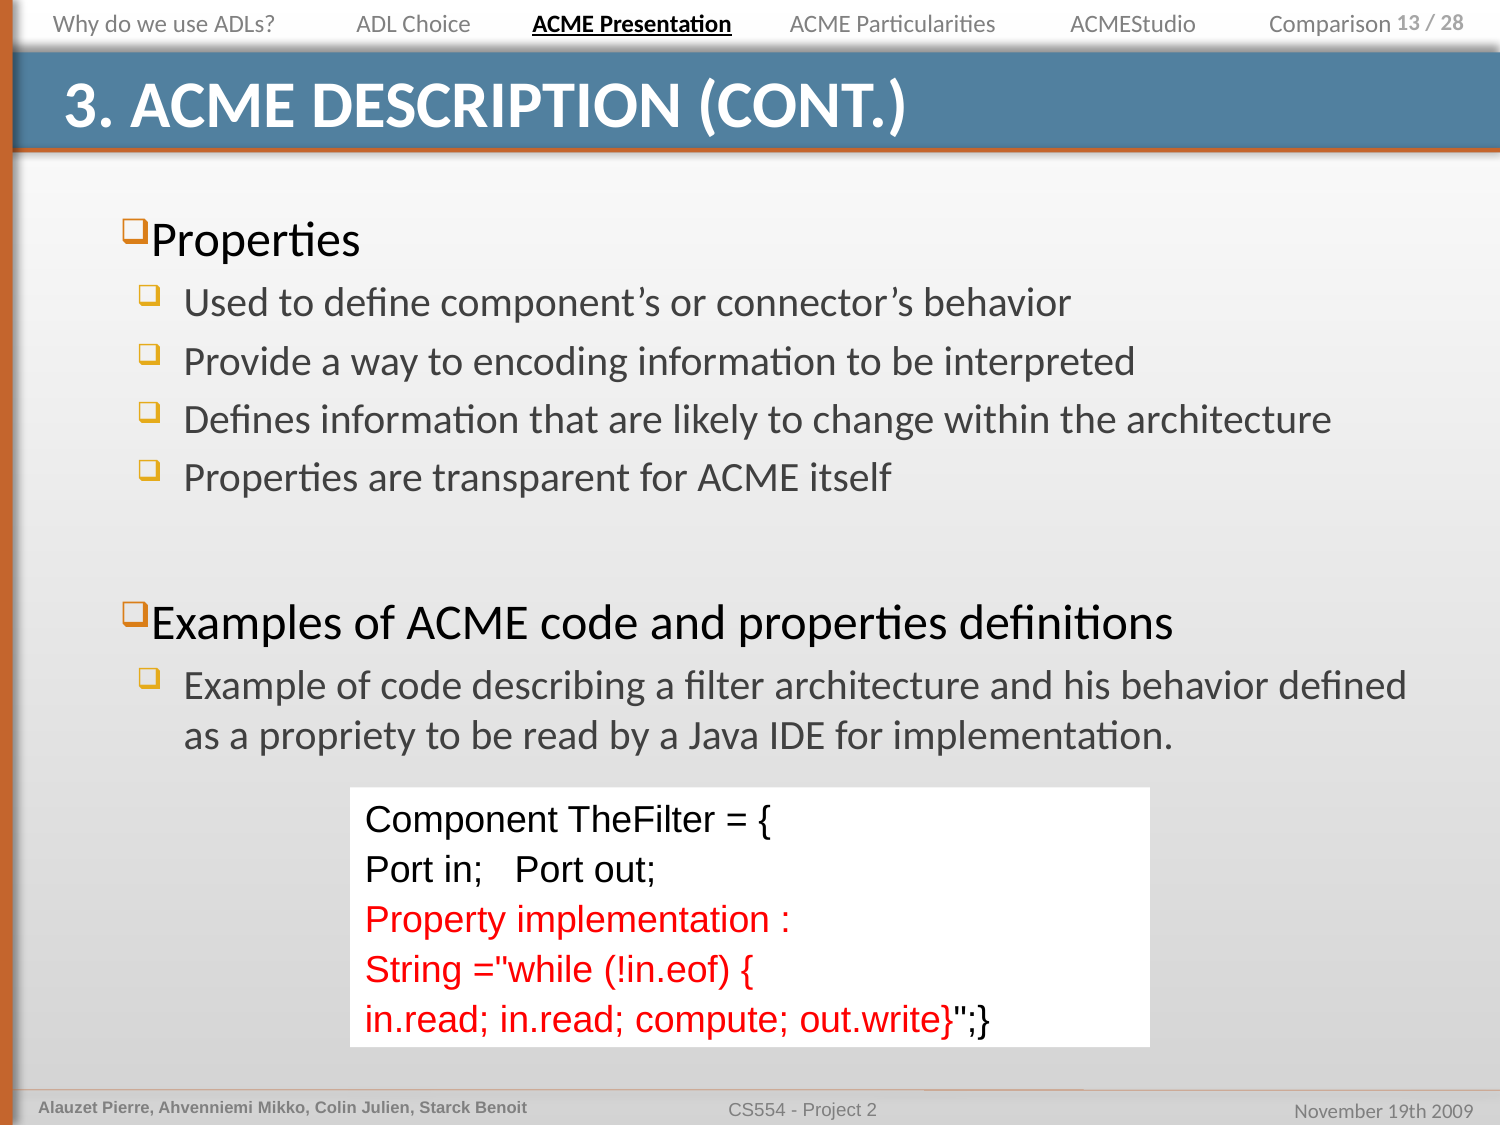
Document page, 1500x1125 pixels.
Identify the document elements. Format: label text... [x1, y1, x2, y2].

list Properties Used to define component’s or connector’s behavior Provide a way to encoding information to be interpreted Defines information that are likely to change within the architecture Properties are transparent for ACME itself Examples of ACME code and properties definitions Example of code describing a filter architecture and his behavior defined as a propriety to be read by a Java IDE for implementation. [46, 199, 1465, 1079]
text_box Why do we use ADLs? [38, 0, 292, 45]
text_box ACME Particularities [775, 0, 1012, 45]
text_box Component TheFilter = { Port in; Port out; Property implementation : String ="while (!in.eof) { in.read; in.read; compute; out.write}";} [350, 787, 1150, 1048]
text_box ACMEStudio [1055, 0, 1212, 45]
text_box ACME Presentation [517, 0, 748, 45]
text_box ADL Choice [341, 0, 487, 45]
title 3. ACME Description (cont.) [49, 53, 1442, 141]
text_box Comparison [1254, 0, 1407, 45]
